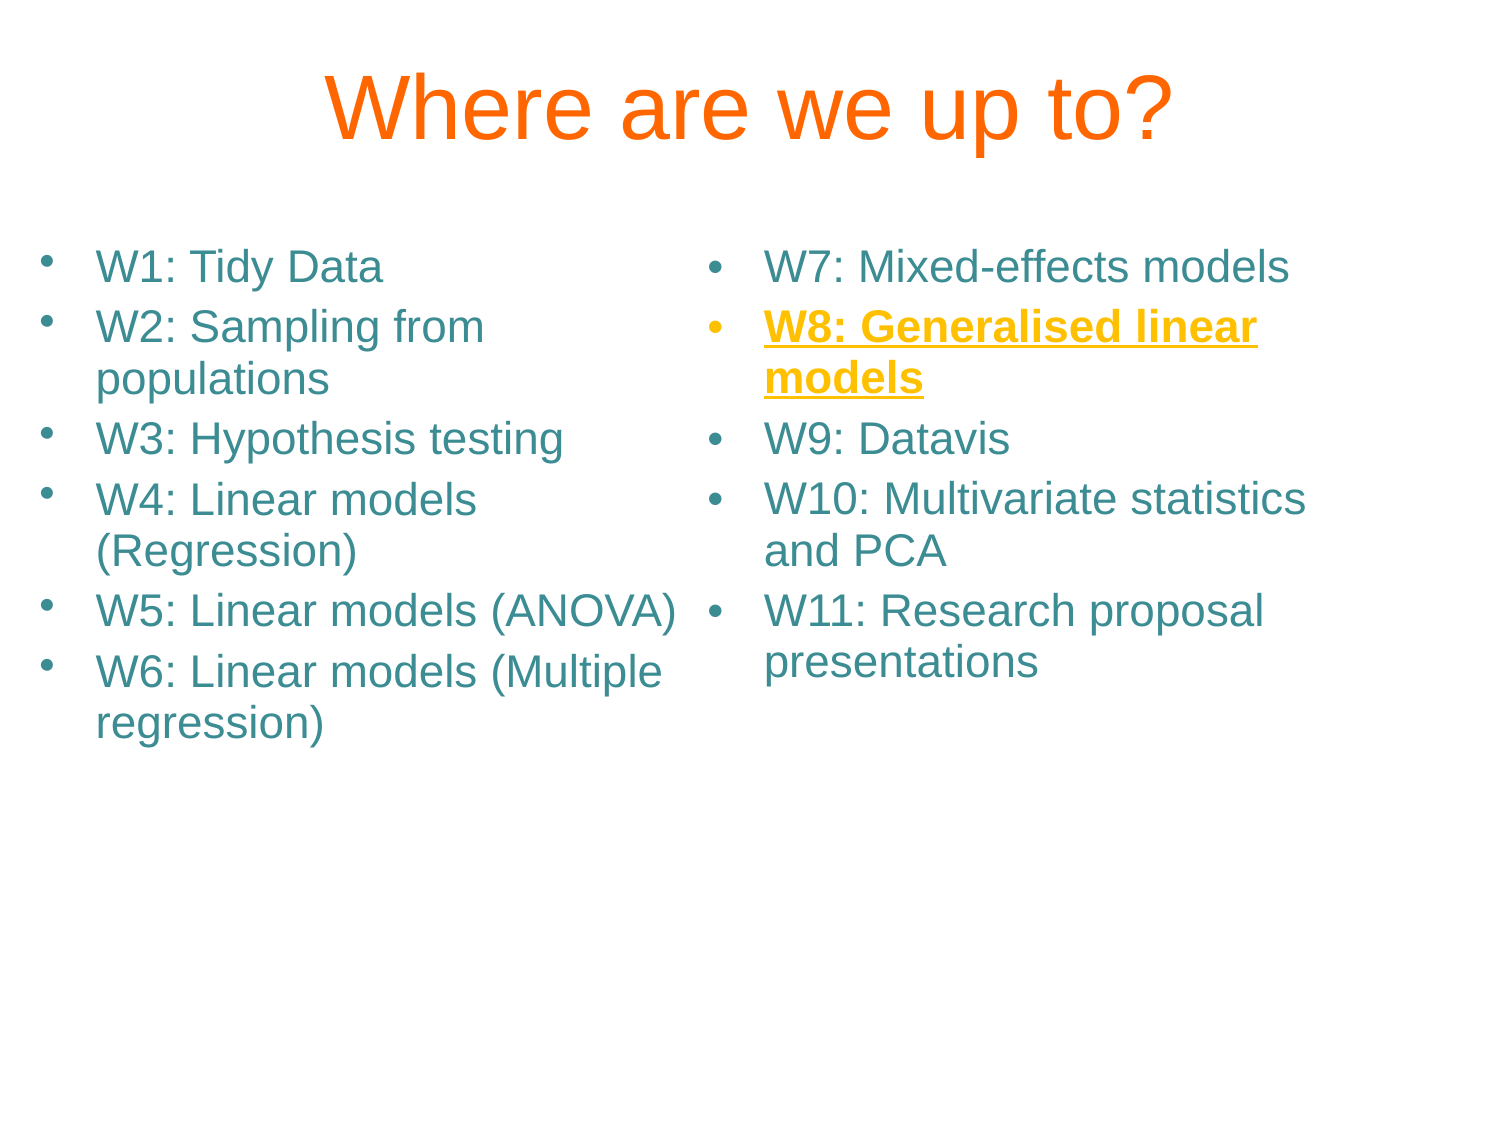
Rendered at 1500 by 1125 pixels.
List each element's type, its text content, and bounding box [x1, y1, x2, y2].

list W1: Tidy Data W2: Sampling from populations W3: Hypothesis testing W4: Linear models (Regression) W5: Linear models (ANOVA) W6: Linear models (Multiple regression) [39, 233, 692, 948]
text_box Where are we up to? [0, 8, 1500, 197]
text_box W7: Mixed-effects models W8: Generalised linear models W9: Datavis W10: Multivariate statistics and PCA W11: Research proposal presentations [692, 233, 1411, 948]
